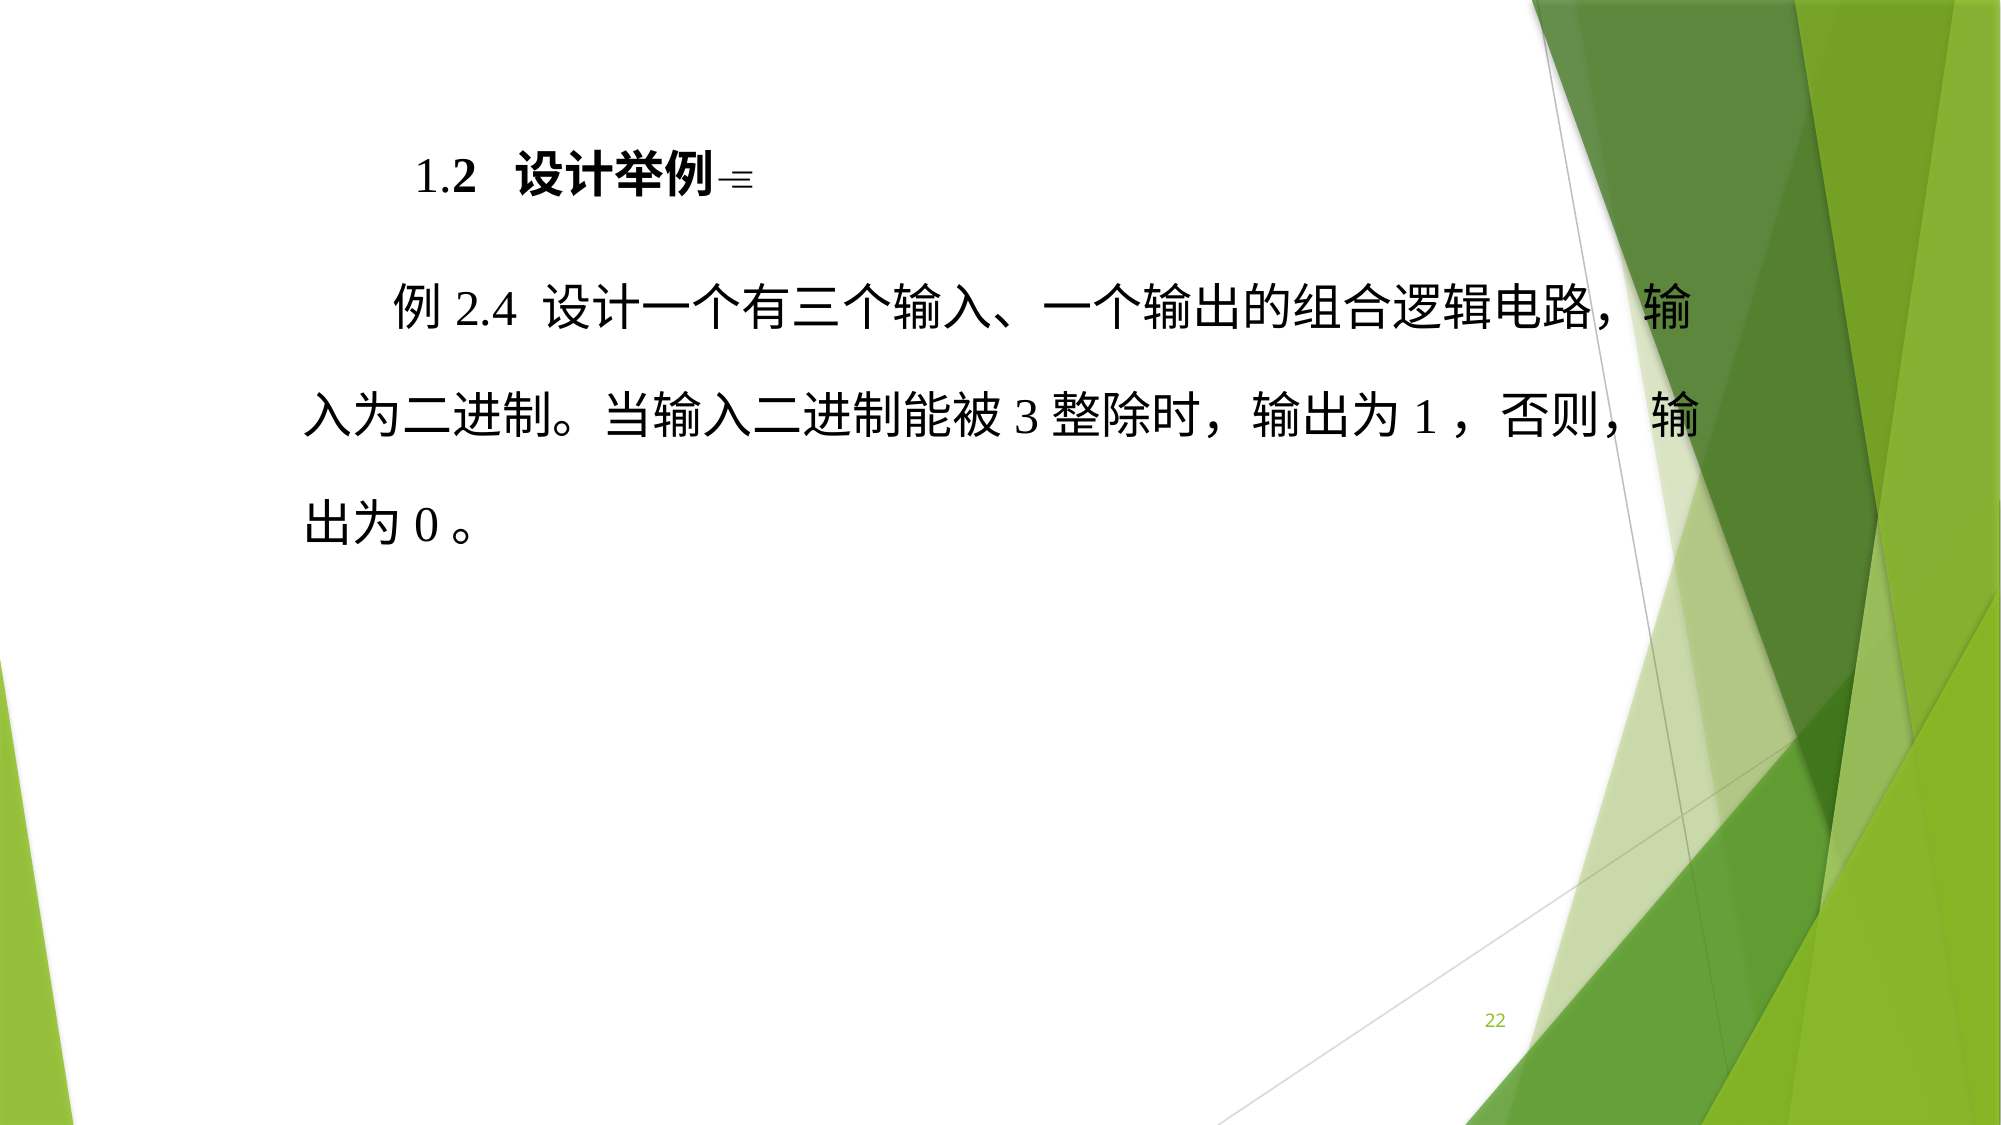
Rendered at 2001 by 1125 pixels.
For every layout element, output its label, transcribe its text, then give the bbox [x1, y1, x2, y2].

text_box 1.2 设计举例 例2.4 设计一个有三个输入、一个输出的组合逻辑电路，输入为二进制。当输入二进制能被3整除时，输出为1，否则，输出为0。 [287, 87, 1725, 560]
slide_number 22 [1409, 991, 1522, 1051]
